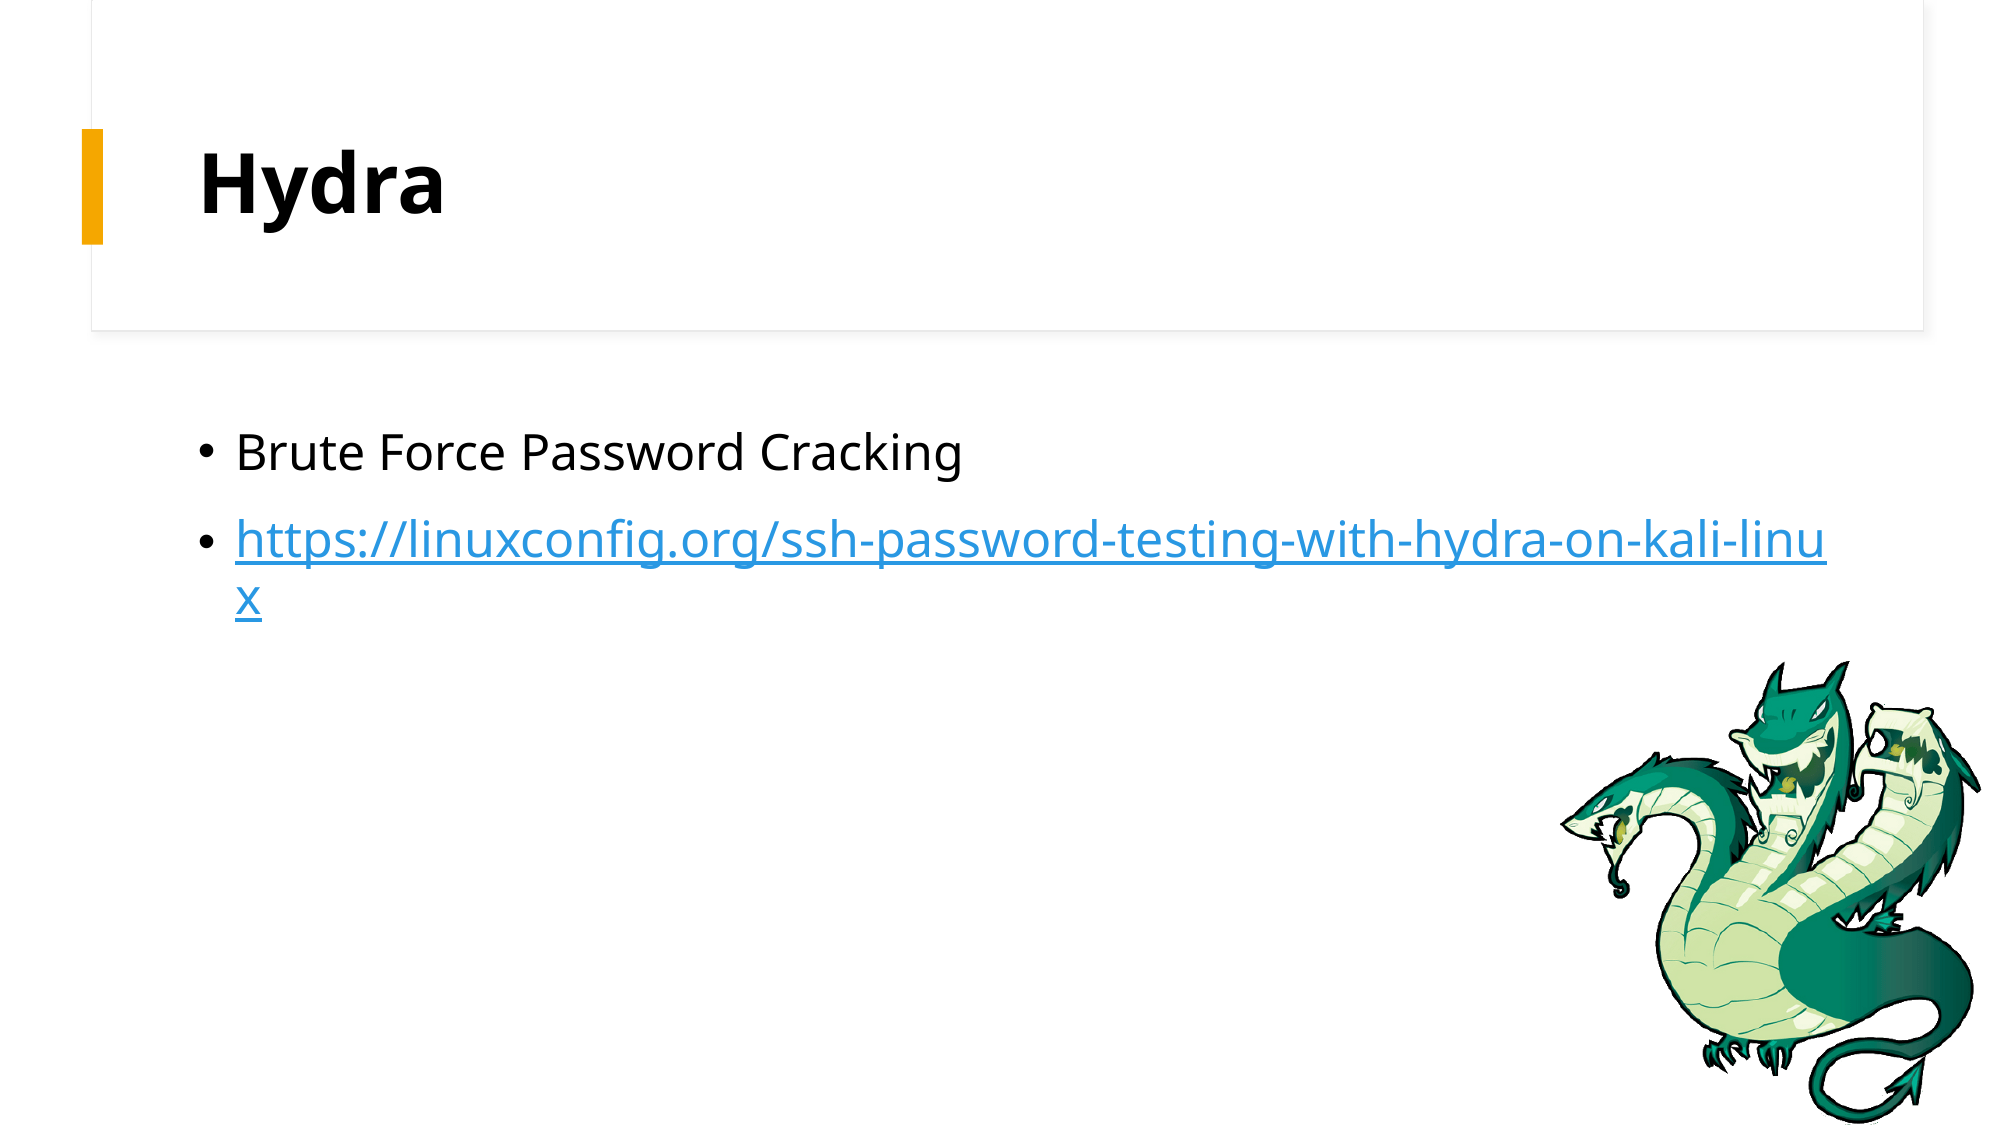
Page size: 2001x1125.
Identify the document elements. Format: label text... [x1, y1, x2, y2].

list Brute Force Password Cracking https://linuxconfig.org/ssh-password-testing-with-hydra-on-kali-linux [183, 406, 1851, 1013]
title Hydra [183, 90, 1851, 284]
picture [1536, 661, 2000, 1125]
